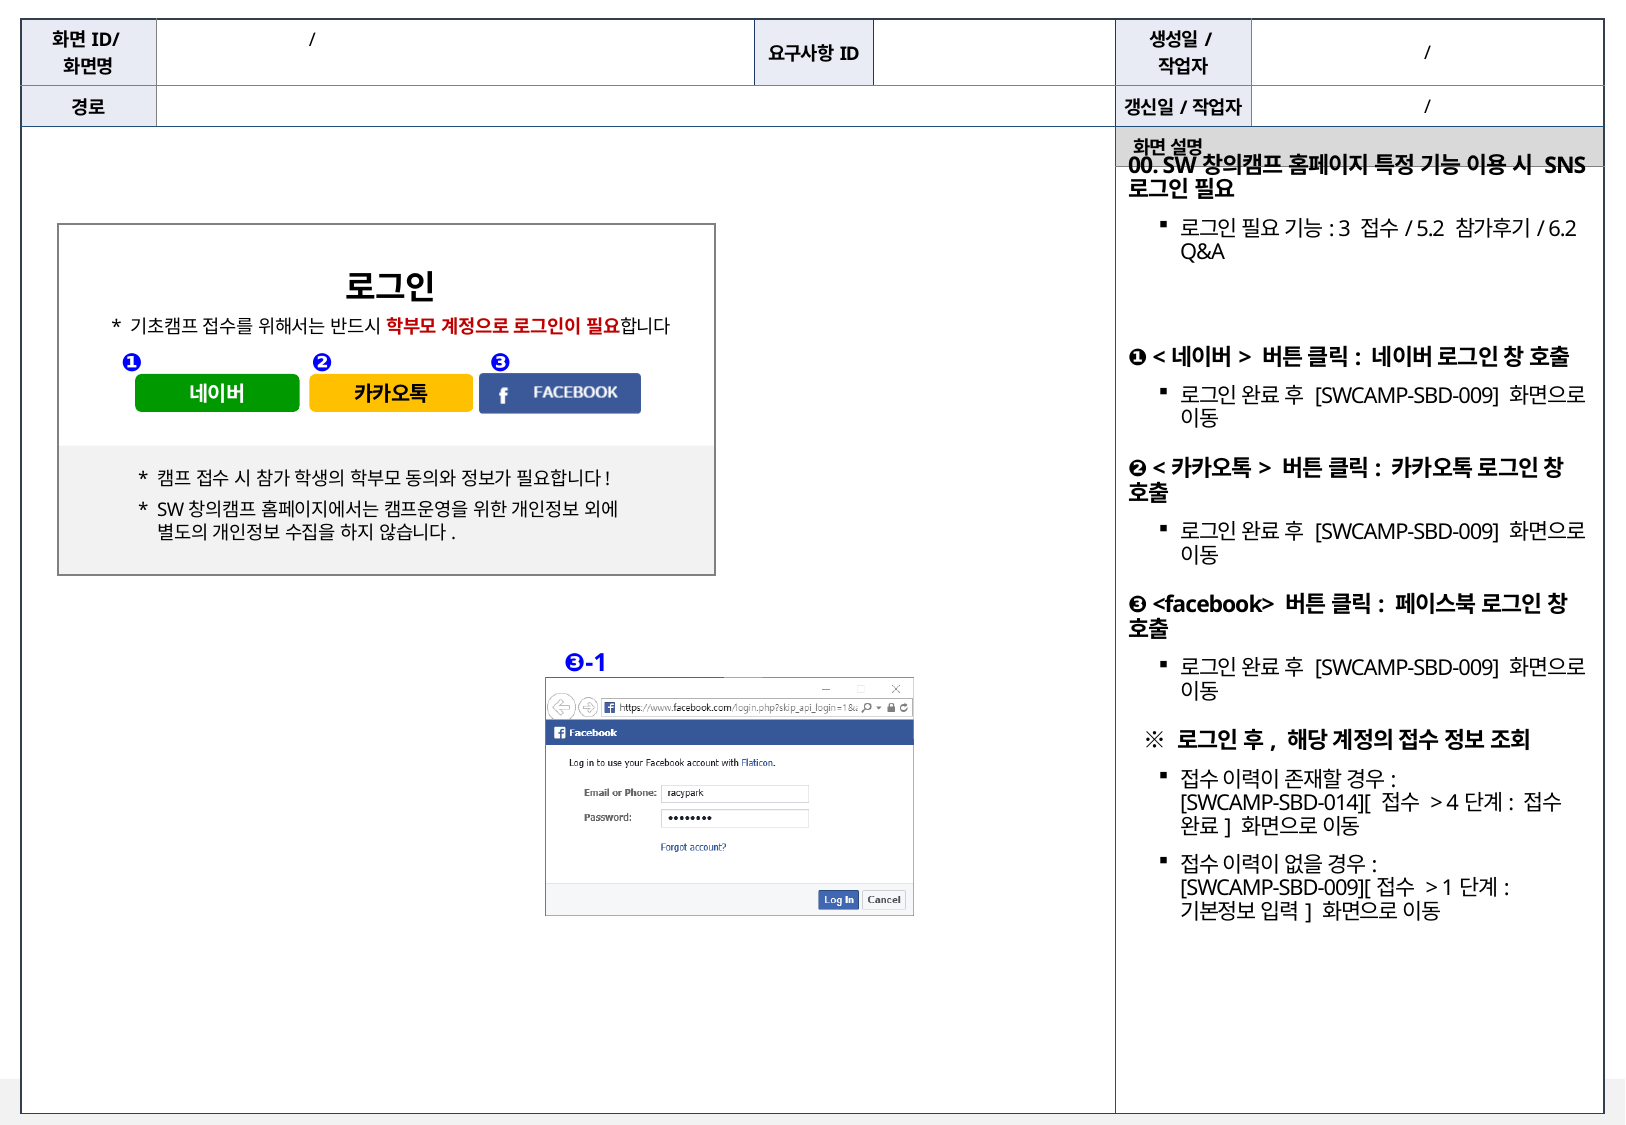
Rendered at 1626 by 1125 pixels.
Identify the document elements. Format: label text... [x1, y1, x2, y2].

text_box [105, 339, 644, 417]
picture [545, 677, 914, 916]
text_box ❸-1 [549, 639, 623, 677]
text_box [57, 224, 715, 575]
list 00. SW창의캠프 홈페이지 특정 기능 이용 시 SNS로그인 필요 로그인 필요 기능: 3 접수/ 5.2 참가후기/ 6.2 Q&A ❶ <네이버> 버튼 클릭: 네이버 로그인 창 호출 로그인 완료 후 [SWCAMP-SBD-009] 화면으로 이동 ❷ <카카오톡> 버튼 클릭: 카카오톡 로그인 창 호출 로그인 완료 후 [SWCAMP-SBD-009] 화면으로 이동 ❸ <facebook> 버튼 클릭: 페이스북 로그인 창 호출 로그인 완료 후 [SWCAMP-SBD-009] 화면으로 이동 ※ 로그인 후, 해당 계정의 접수 정보 조회 접수 이력이 존재할 경우: [SWCAMP-SBD-014][ 접수 > 4단계: 접수 완료] 화면으로 이동 접수 이력이 없을 경우: [SWCAMP-SBD-009][접수 > 1단계: 기본정보 입력] 화면으로 이동 [1116, 135, 1604, 1084]
